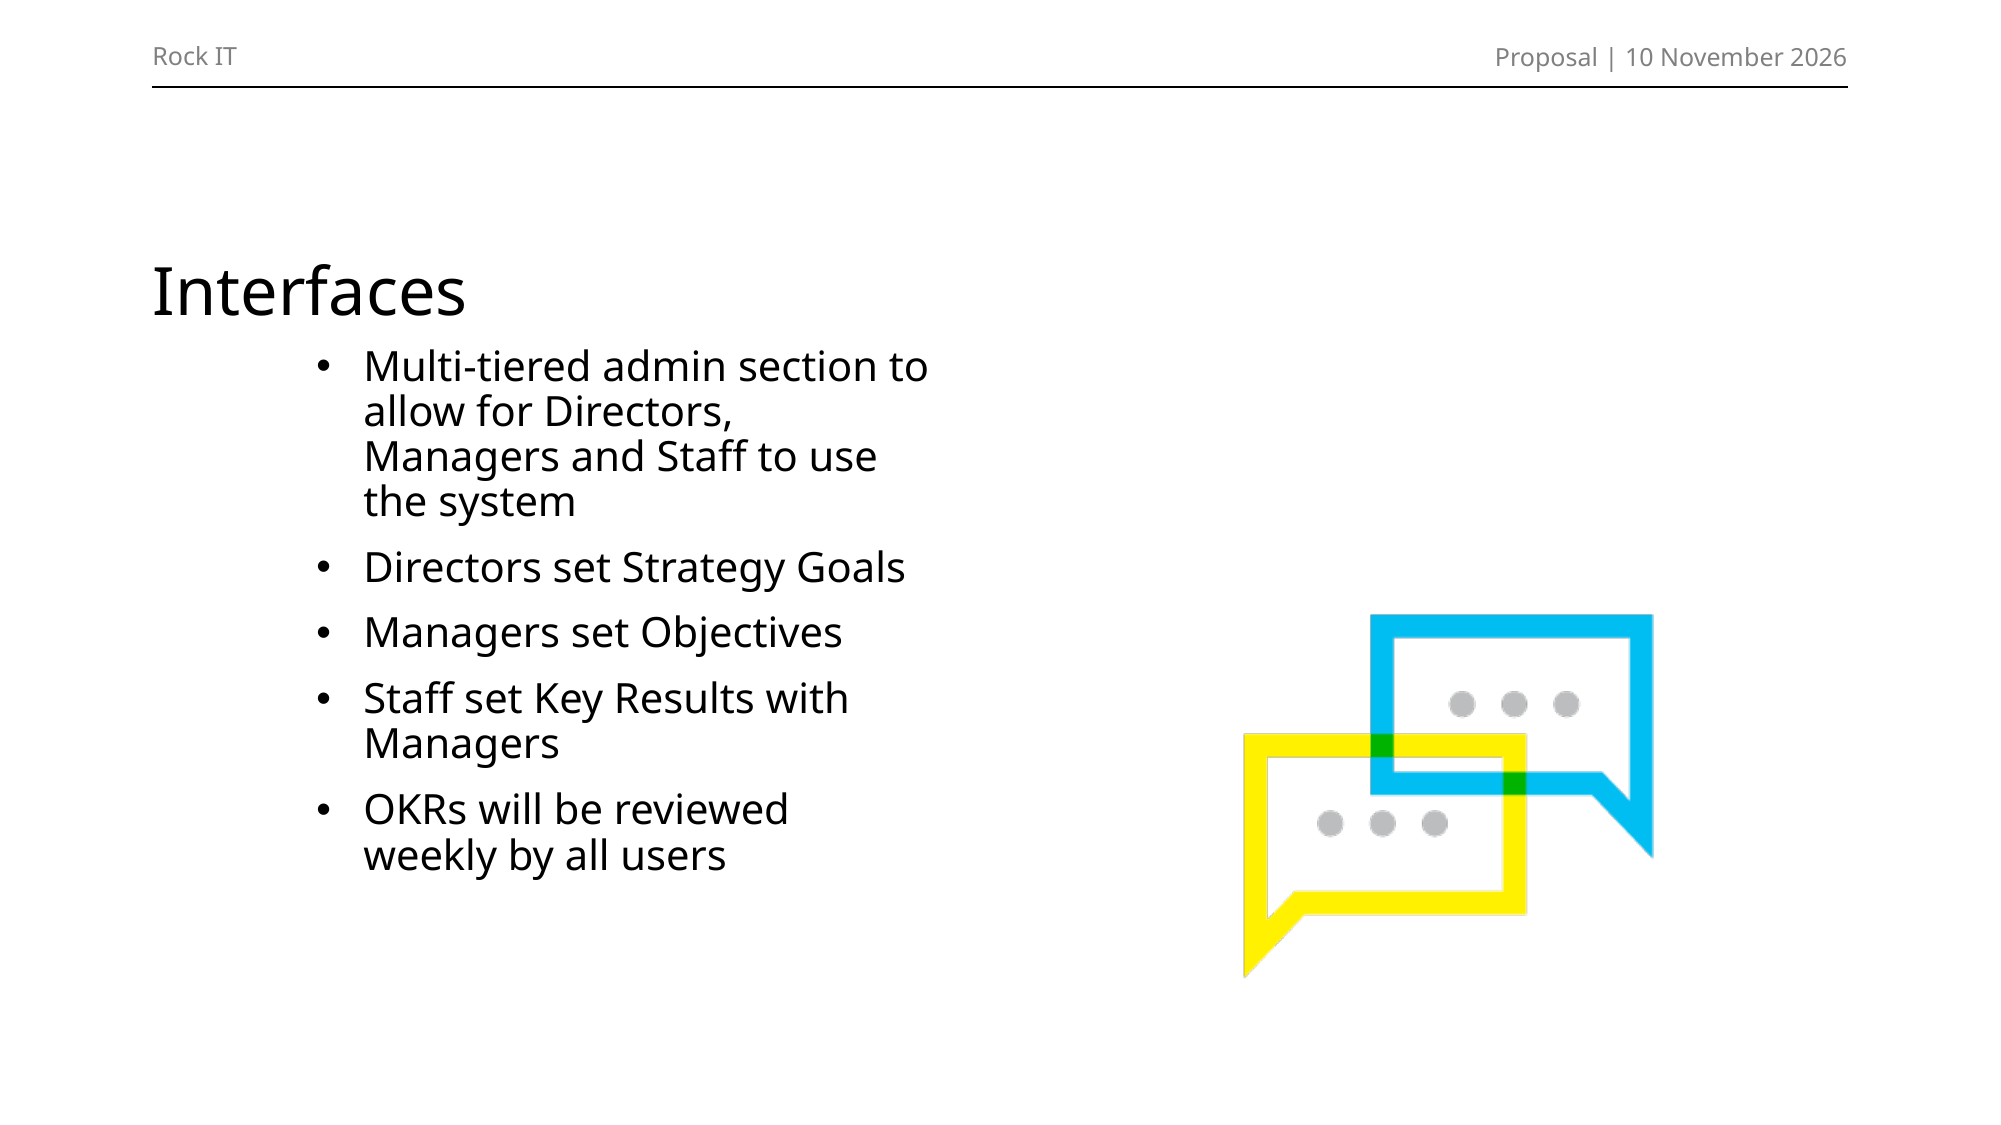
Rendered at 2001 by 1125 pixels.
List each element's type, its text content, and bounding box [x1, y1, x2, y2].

list Multi-tiered admin section to allow for Directors, Managers and Staff to use the system Directors set Strategy Goals Managers set Objectives Staff set Key Results with Managers OKRs will be reviewed weekly by all users [301, 337, 947, 963]
title Interfaces [137, 75, 783, 338]
picture [1041, 388, 1854, 1125]
